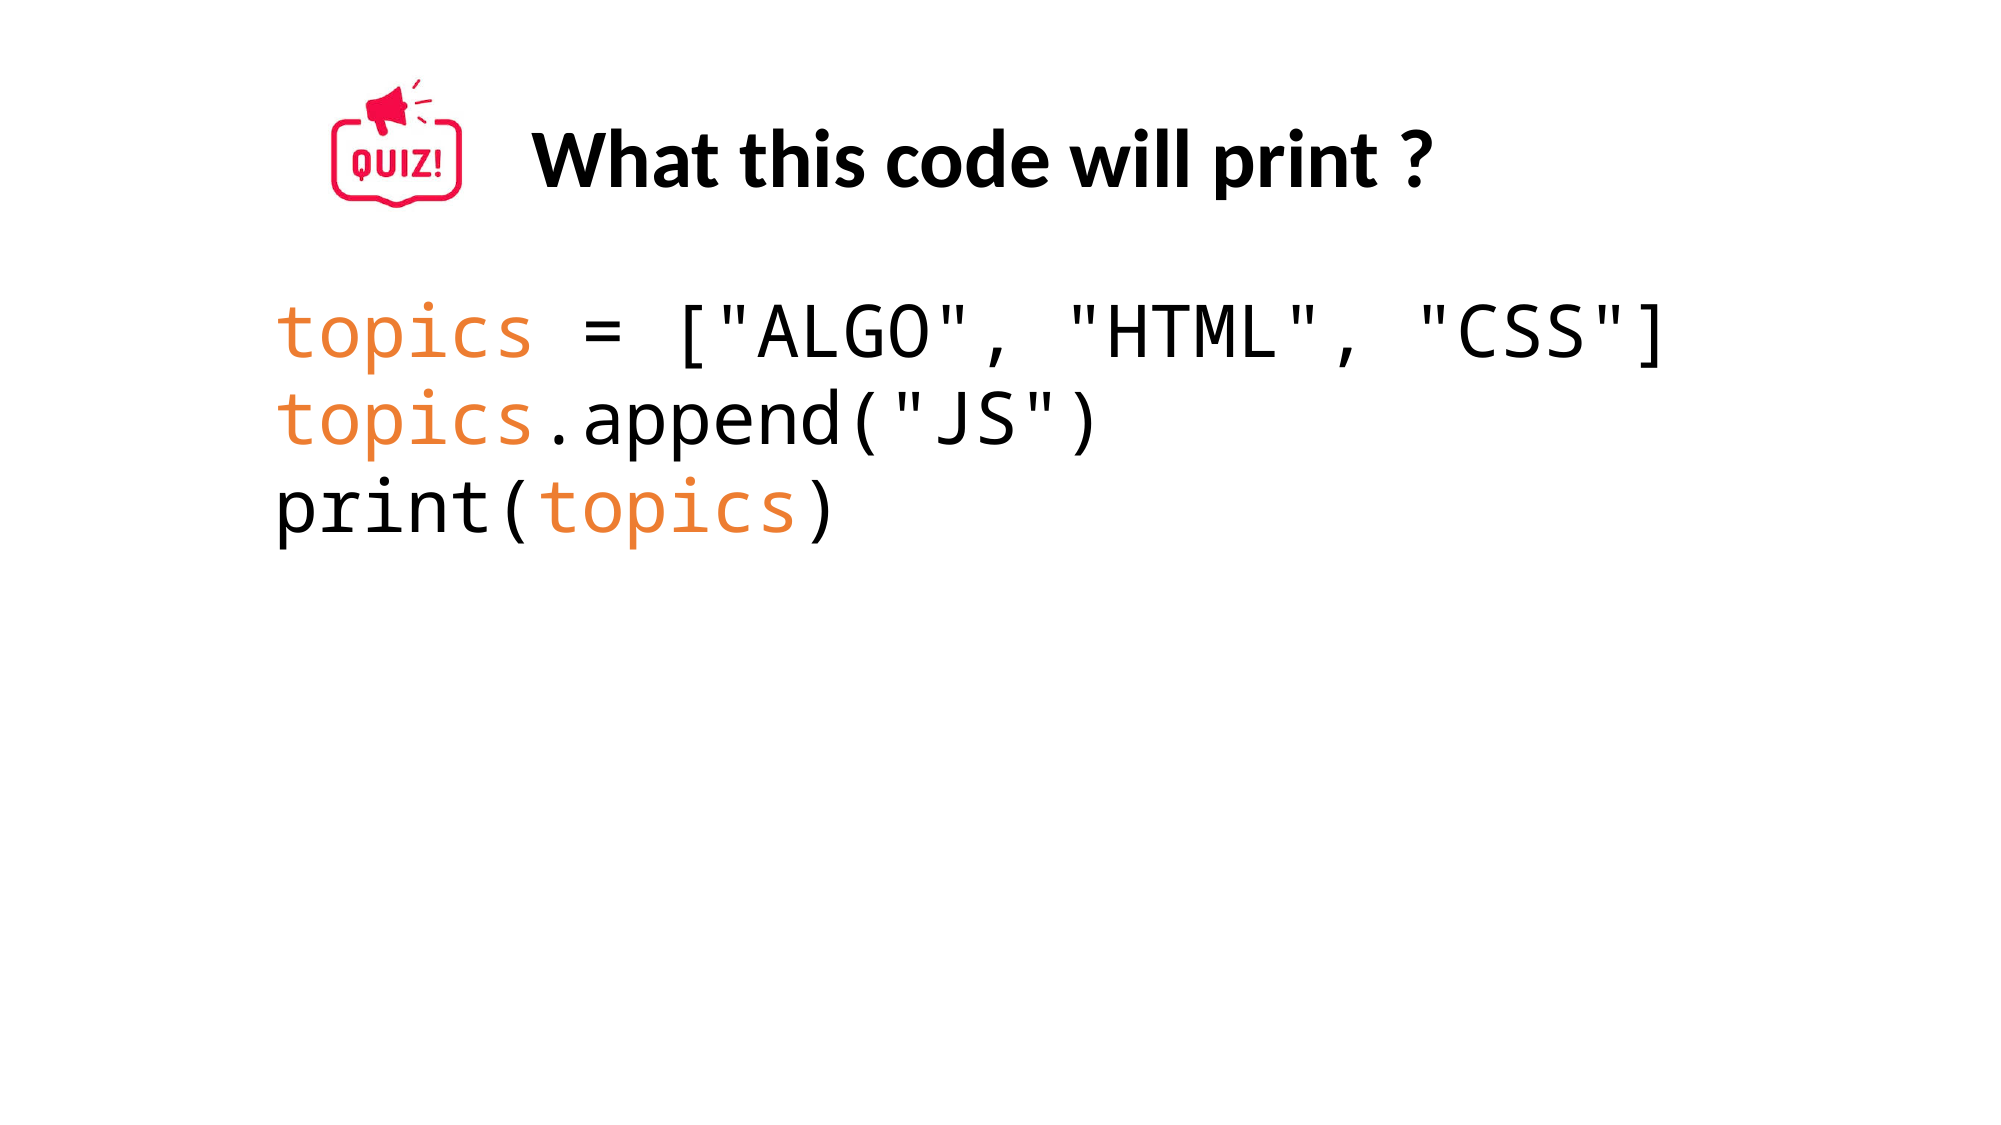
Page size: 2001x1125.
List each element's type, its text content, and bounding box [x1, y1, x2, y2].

picture [324, 71, 464, 213]
text_box What this code will print ? [516, 96, 1453, 212]
text_box topics = ["ALGO", "HTML", "CSS"] topics.append("JS") print(topics) [260, 276, 1690, 555]
